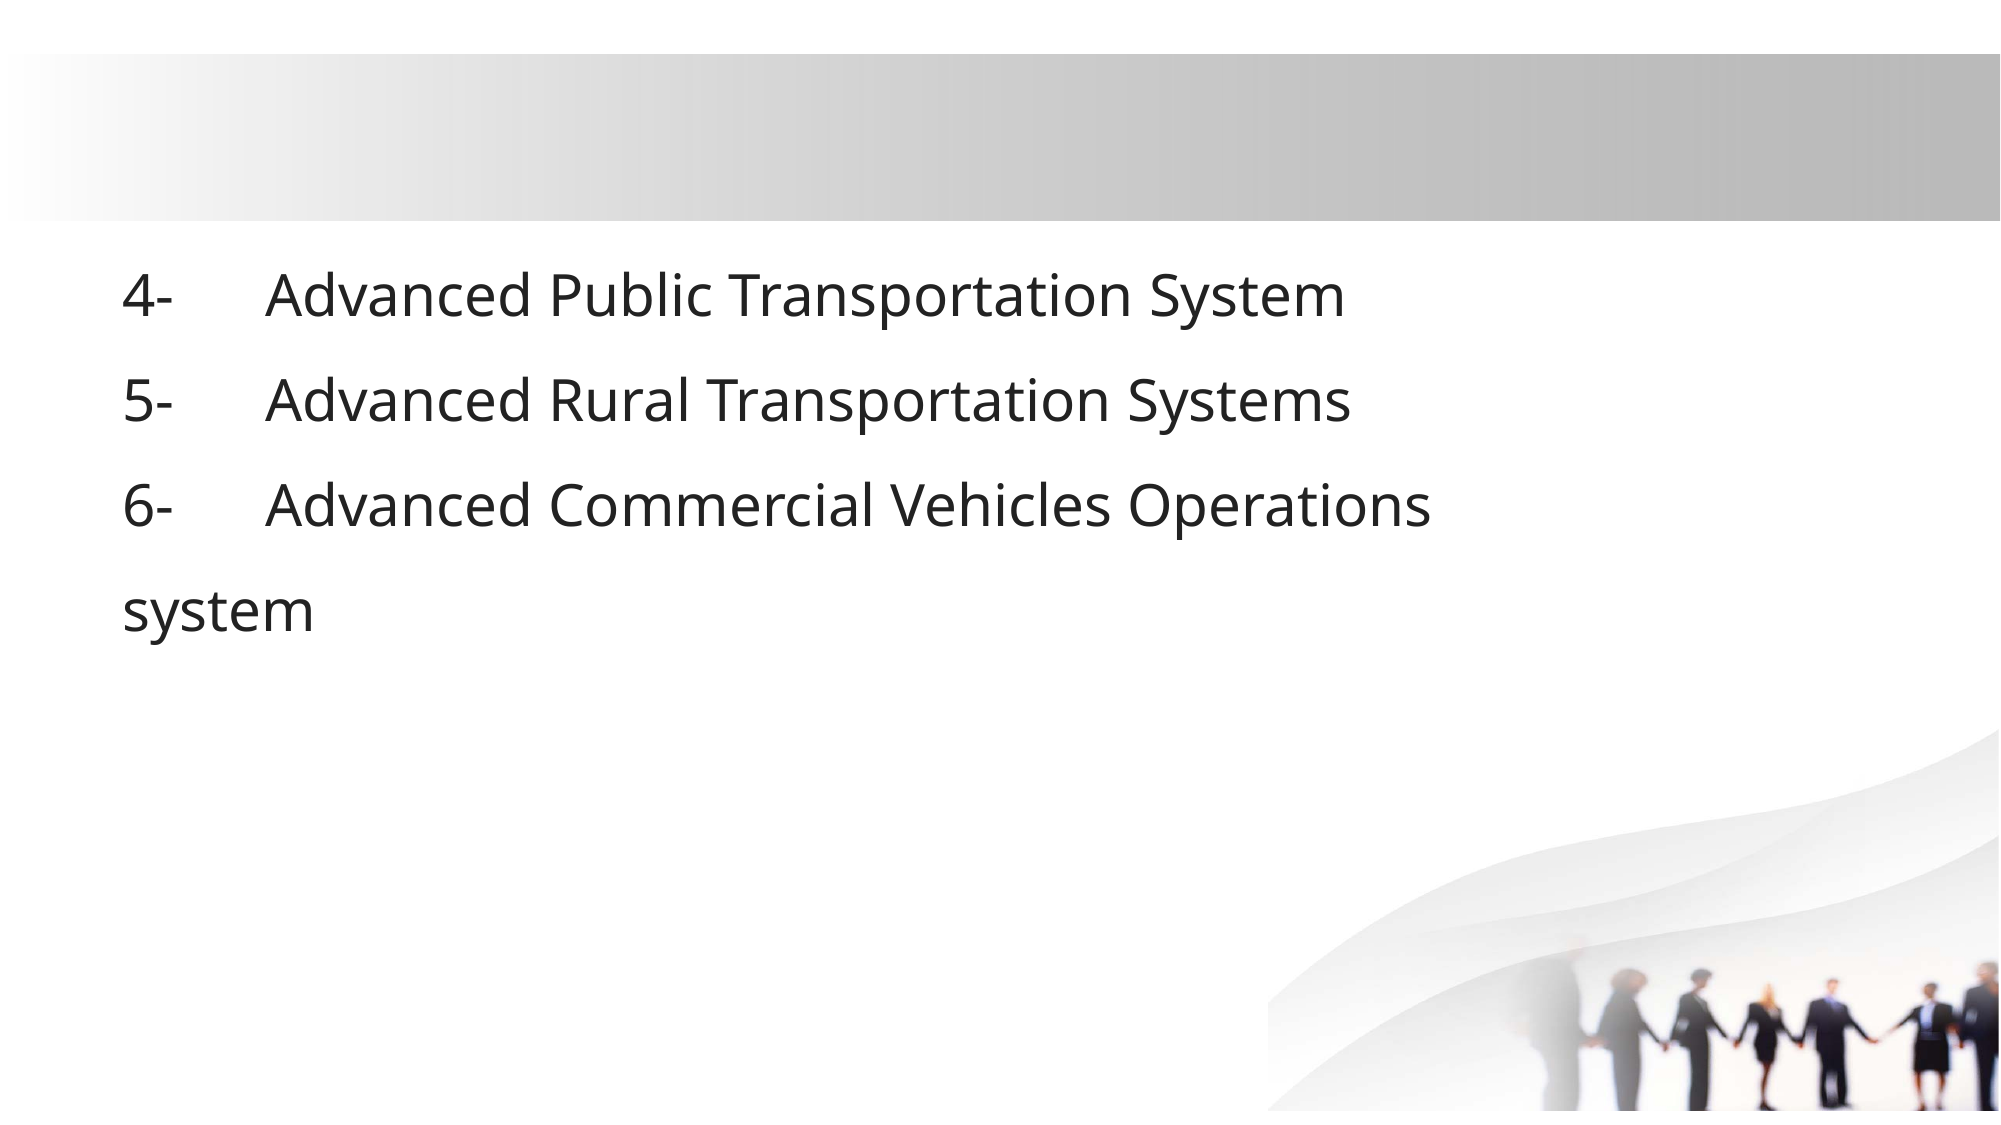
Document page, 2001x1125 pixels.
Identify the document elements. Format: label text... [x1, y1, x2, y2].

text_box 4- Advanced Public Transportation System 5- Advanced Rural Transportation Systems 6- Advanced Commercial Vehicles Operations system [107, 216, 1630, 651]
picture [1268, 728, 1999, 1111]
